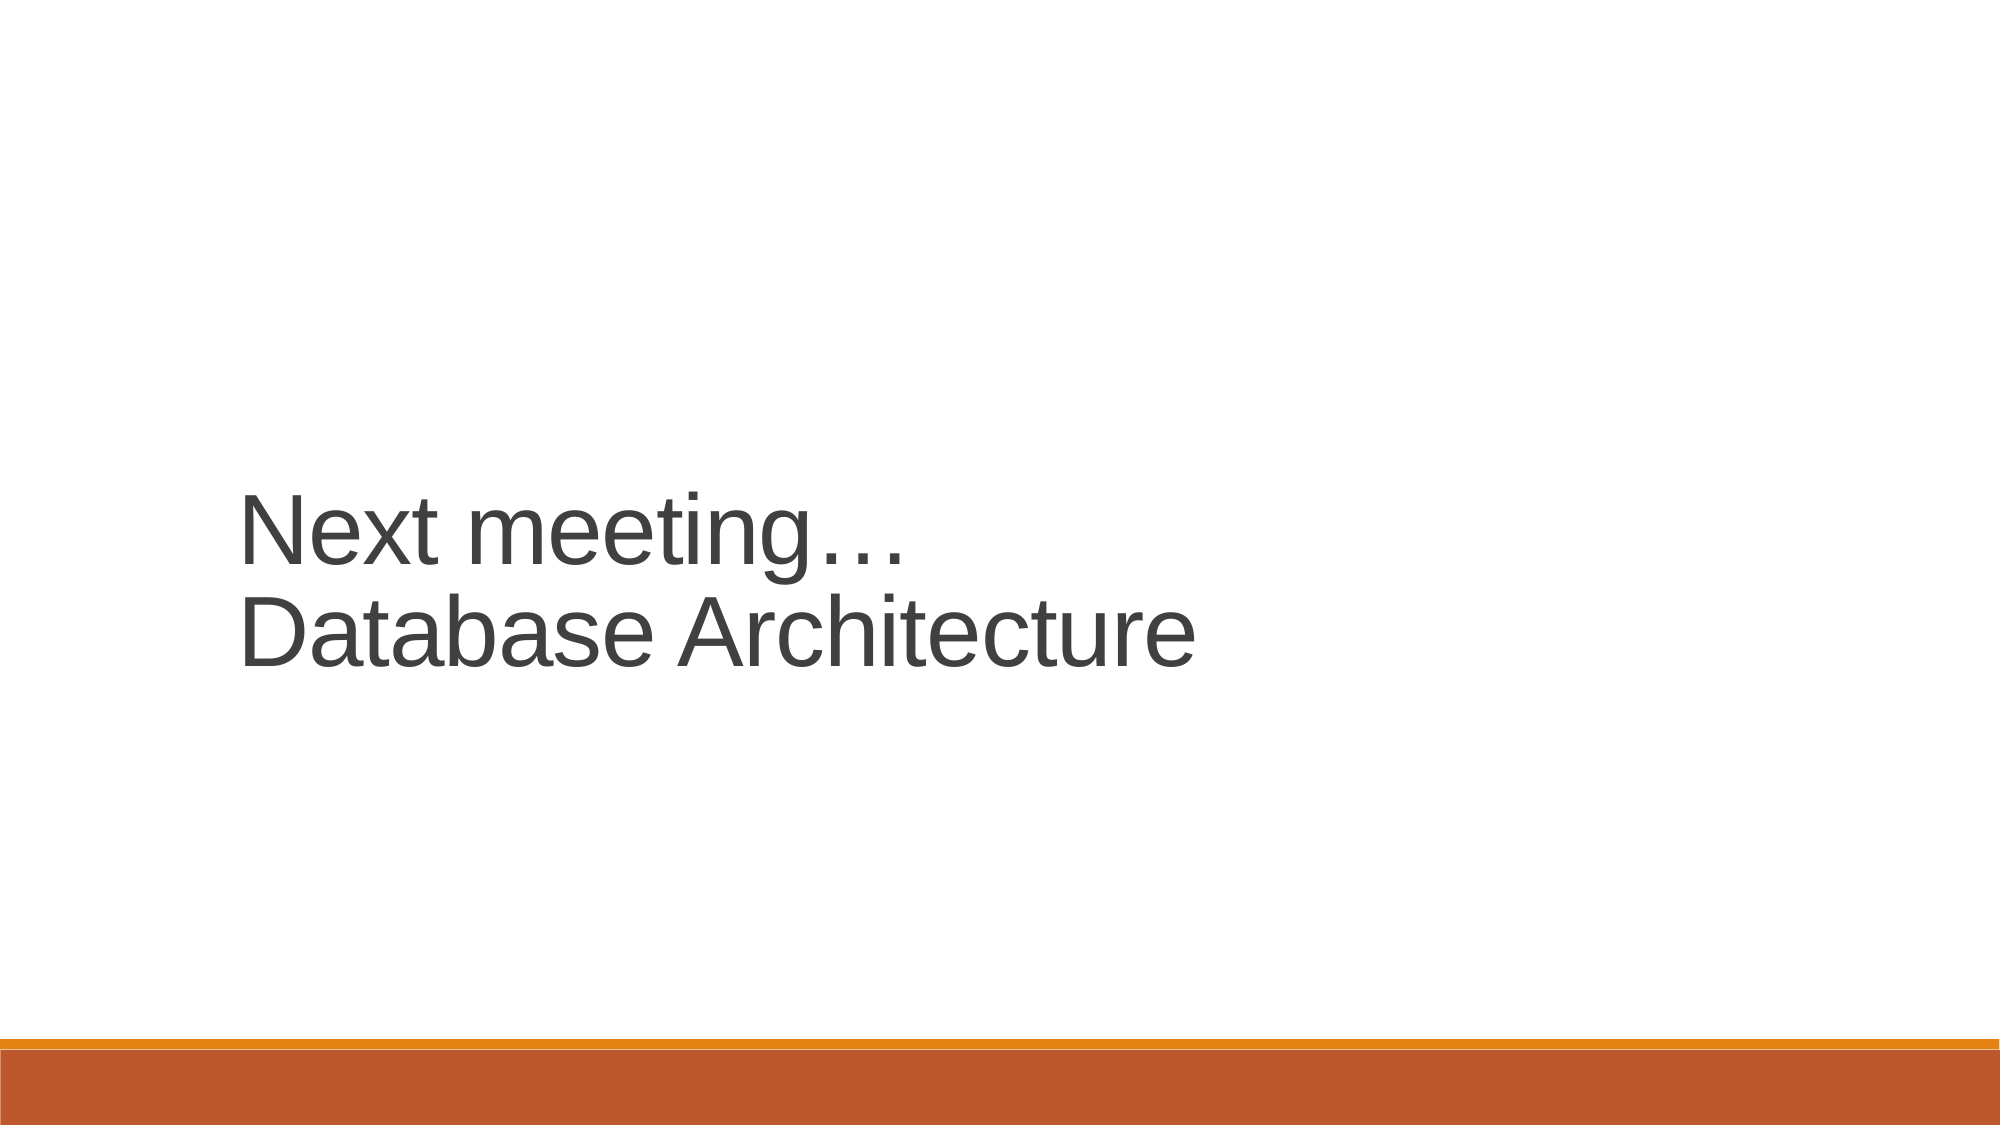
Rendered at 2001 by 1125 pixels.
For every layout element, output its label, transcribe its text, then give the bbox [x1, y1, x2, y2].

title Next meeting… Database Architecture [222, 249, 1664, 695]
